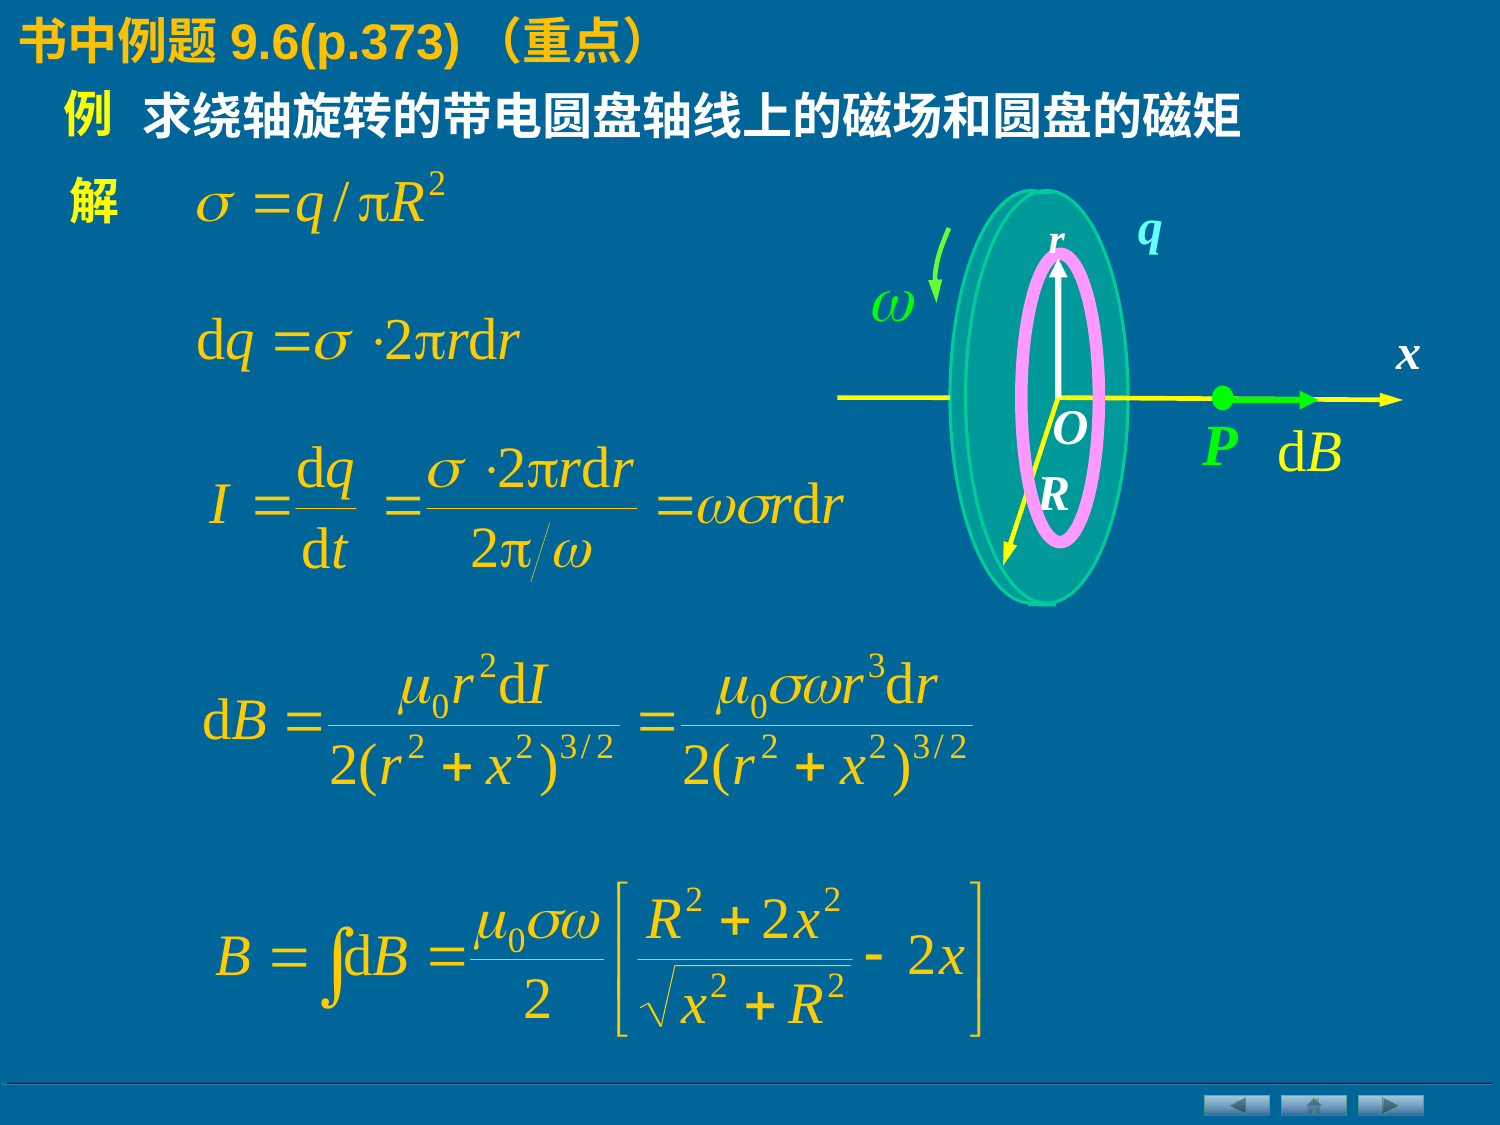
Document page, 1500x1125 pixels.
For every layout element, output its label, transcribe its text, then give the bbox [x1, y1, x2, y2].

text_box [420, 877, 994, 1041]
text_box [193, 162, 448, 241]
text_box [204, 437, 362, 573]
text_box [210, 912, 413, 1009]
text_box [1033, 204, 1081, 399]
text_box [837, 187, 1437, 605]
text_box 例 [49, 78, 129, 150]
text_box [376, 437, 851, 586]
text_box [1274, 418, 1346, 477]
text_box 求绕轴旋转的带电圆盘轴线上的磁场和圆盘的磁矩 [127, 77, 1432, 152]
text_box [199, 644, 977, 802]
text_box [193, 312, 526, 378]
text_box 书中例题9.6(p.373)（重点） [0, 2, 721, 78]
text_box 解 [54, 162, 135, 238]
